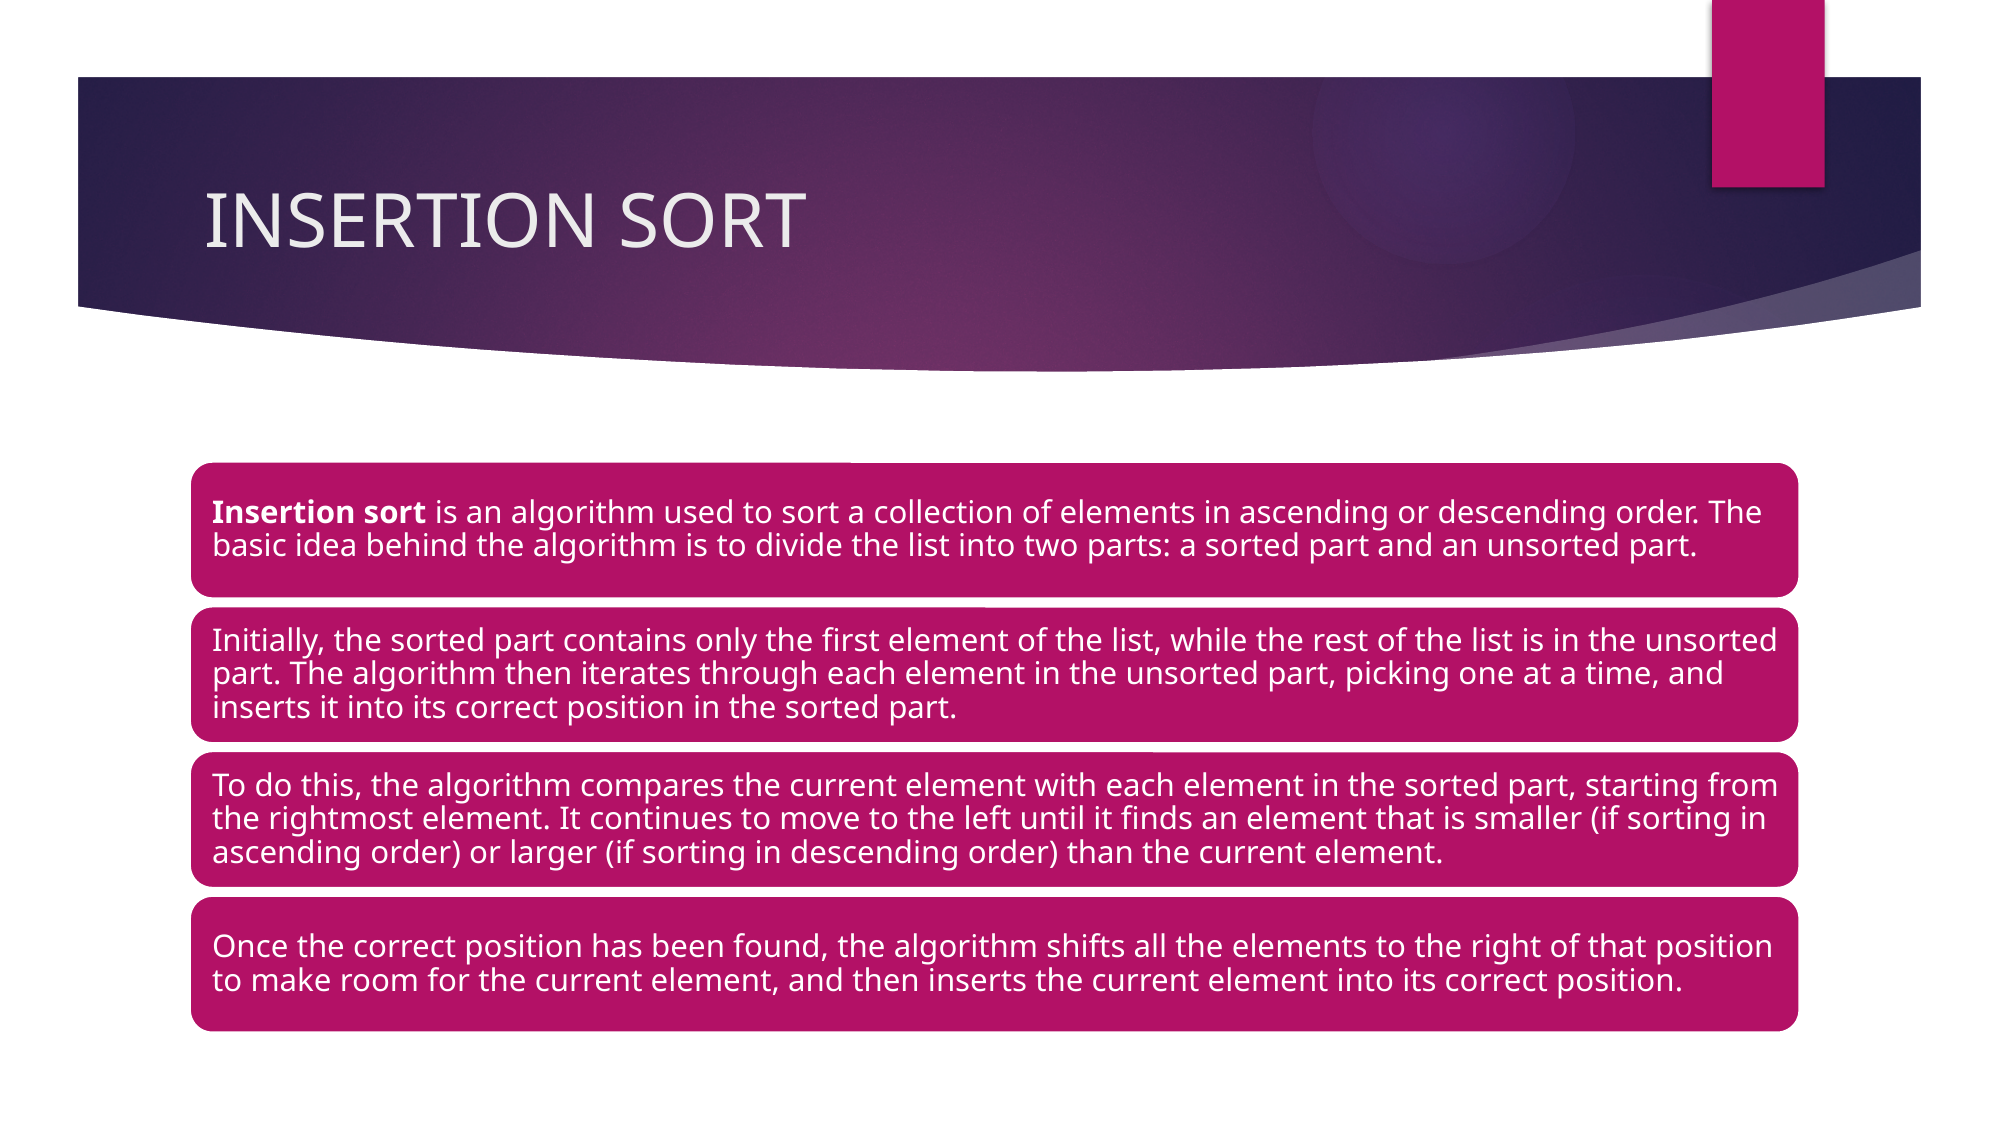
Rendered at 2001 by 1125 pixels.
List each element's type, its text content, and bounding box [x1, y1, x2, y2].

title INSERTION SORT [189, 159, 1627, 276]
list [189, 402, 1801, 1092]
